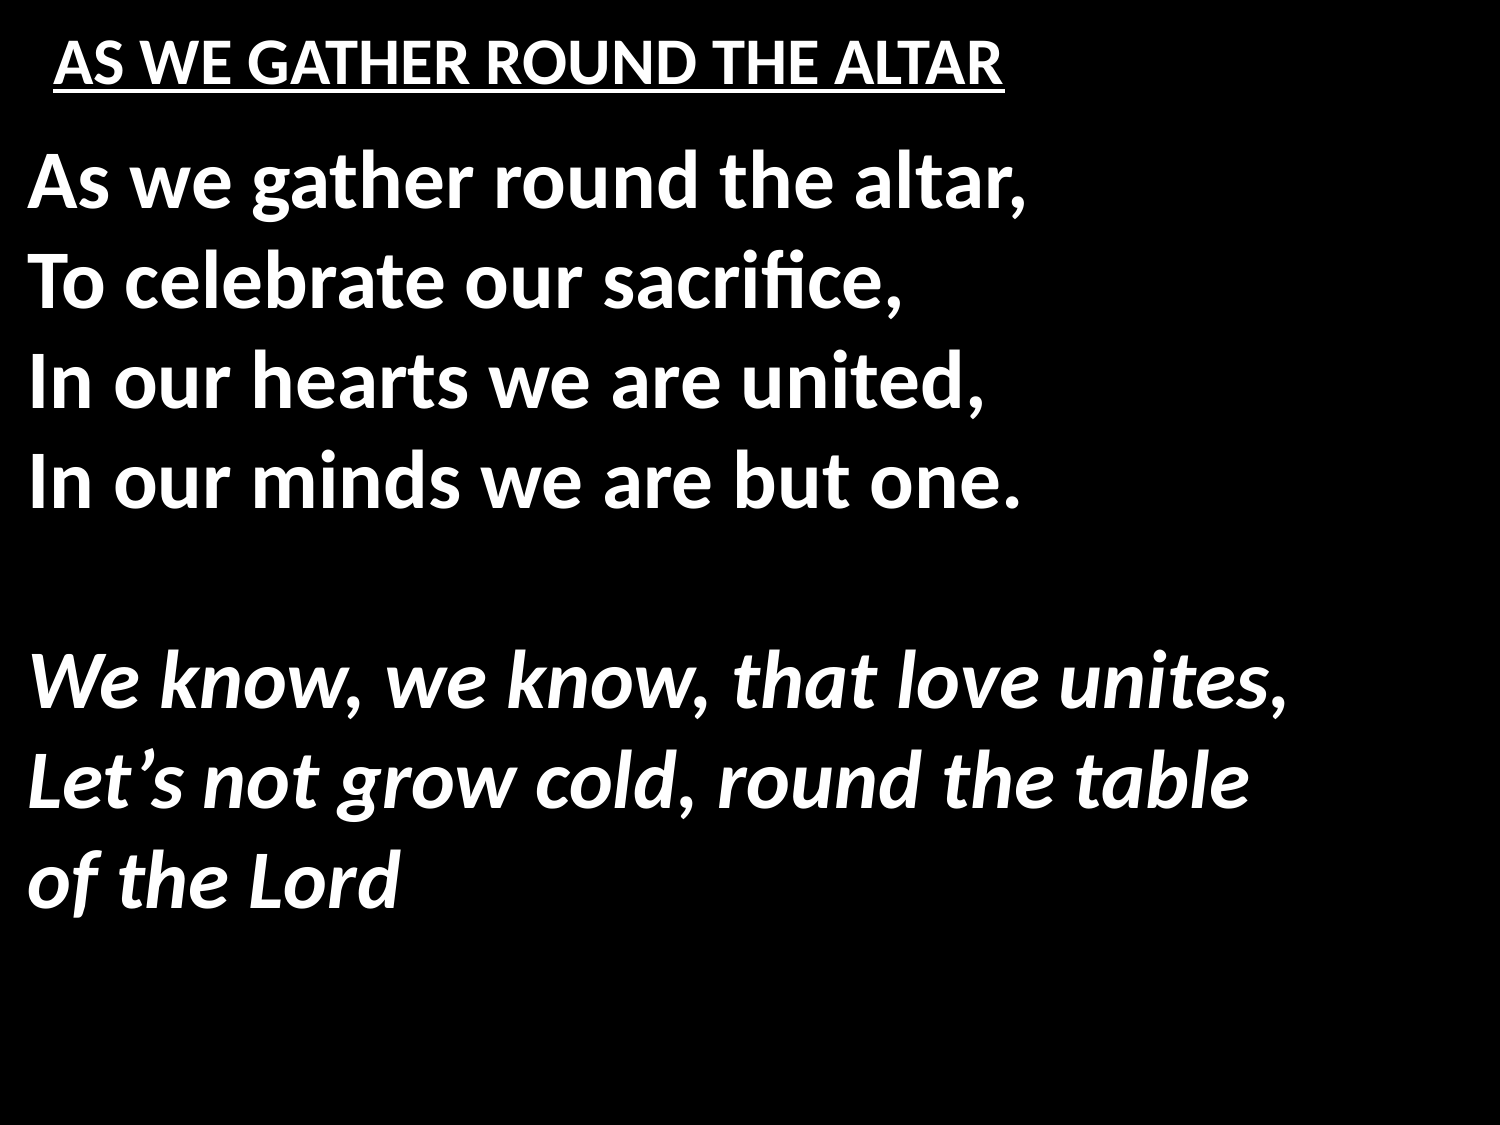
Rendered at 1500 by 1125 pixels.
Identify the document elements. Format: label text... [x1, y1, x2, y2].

title AS WE GATHER ROUND THE ALTAR [10, 0, 1490, 117]
list As we gather round the altar, To celebrate our sacrifice, In our hearts we are united, In our minds we are but one. We know, we know, that love unites, Let’s not grow cold, round the table of the Lord [8, 125, 1489, 1116]
